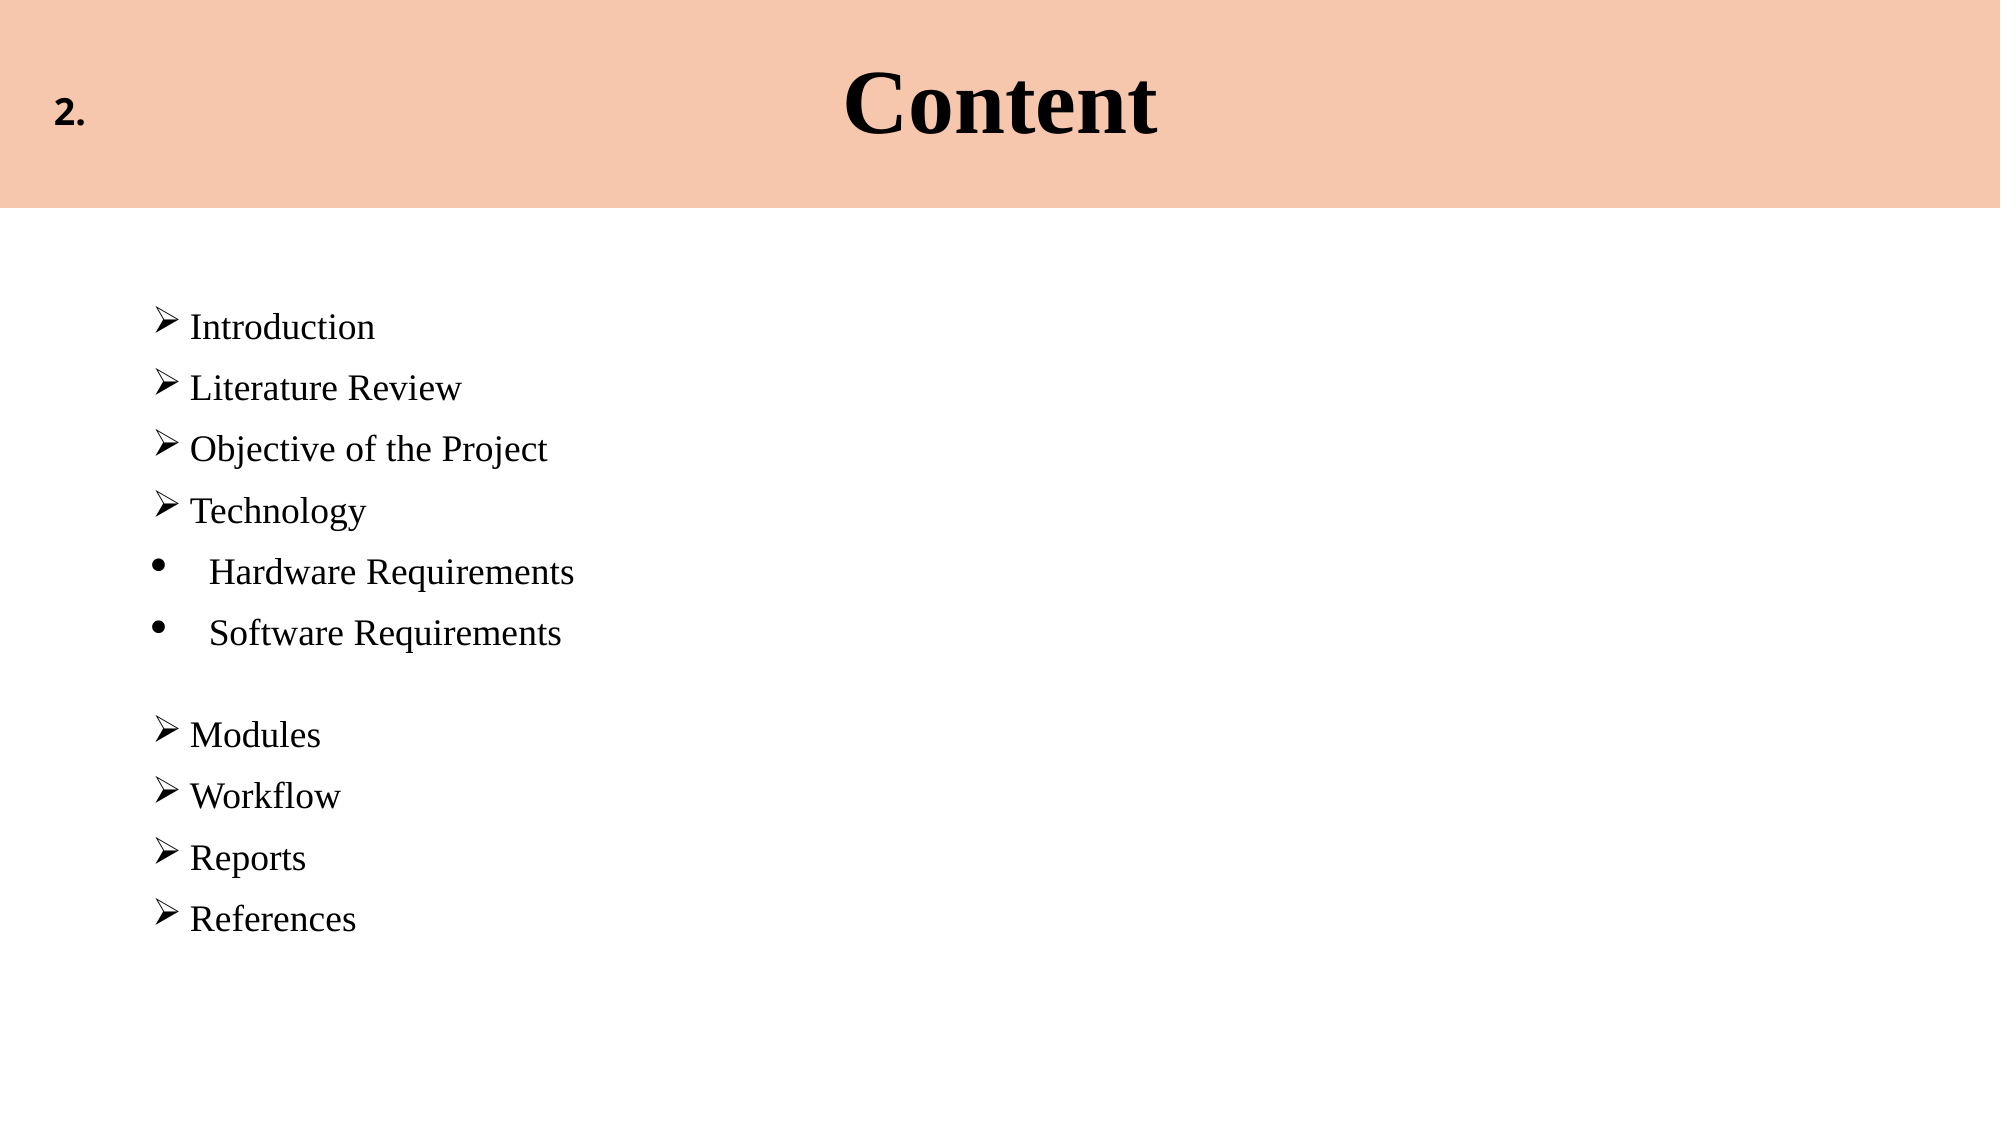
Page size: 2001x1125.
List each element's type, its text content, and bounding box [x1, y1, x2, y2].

text_box 2. [39, 80, 111, 141]
list Introduction Literature Review Objective of the Project Technology Hardware Requirements Software Requirements Modules Workflow Reports References [137, 299, 1863, 1014]
title Content [0, 0, 2000, 208]
